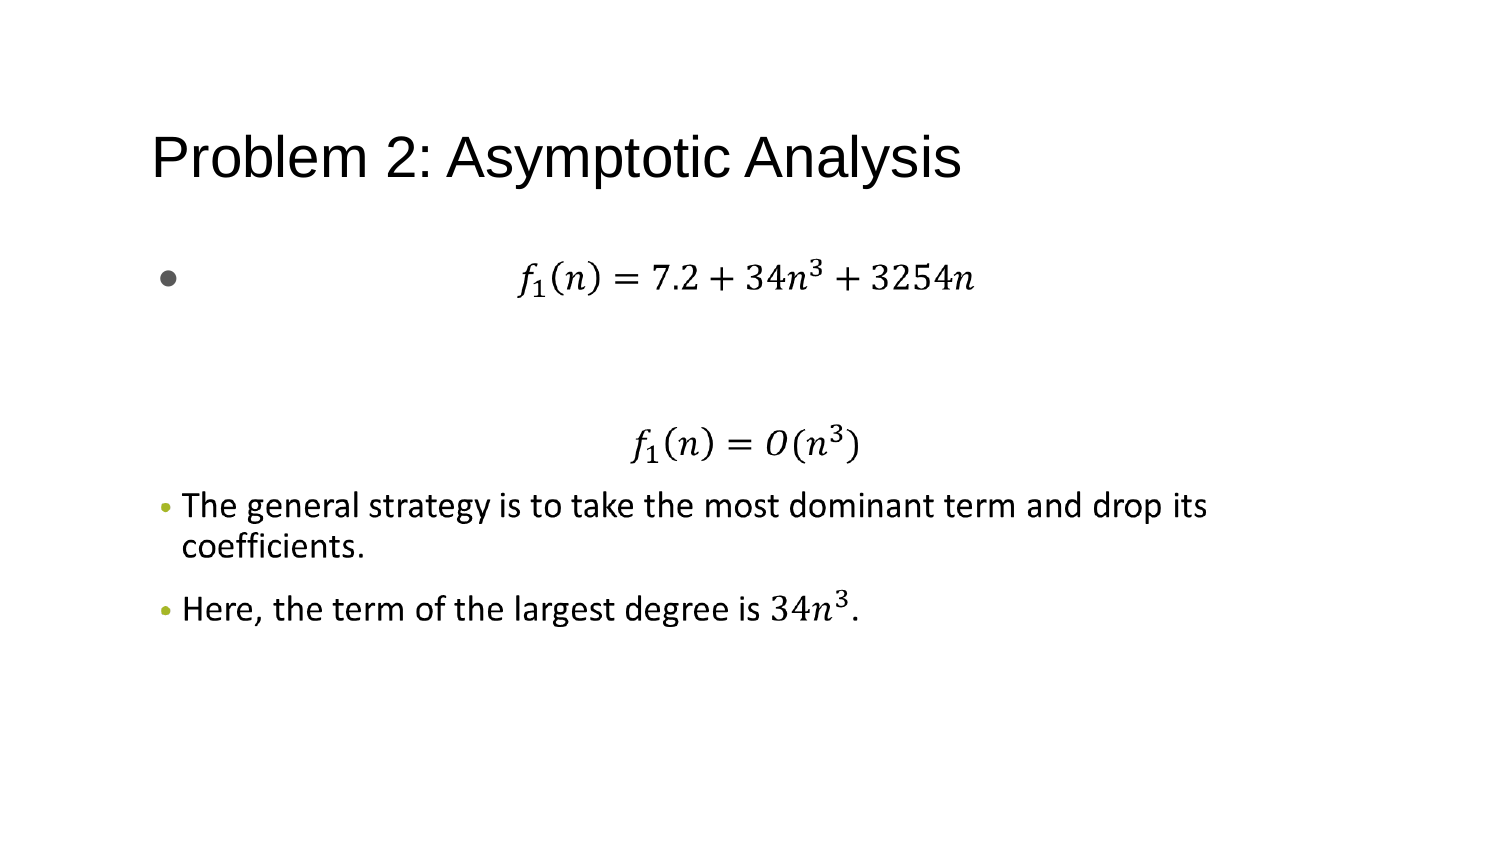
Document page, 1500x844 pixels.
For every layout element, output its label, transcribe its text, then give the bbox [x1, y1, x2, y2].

list [140, 253, 1356, 750]
title Problem 2: Asymptotic Analysis [140, 75, 1356, 242]
